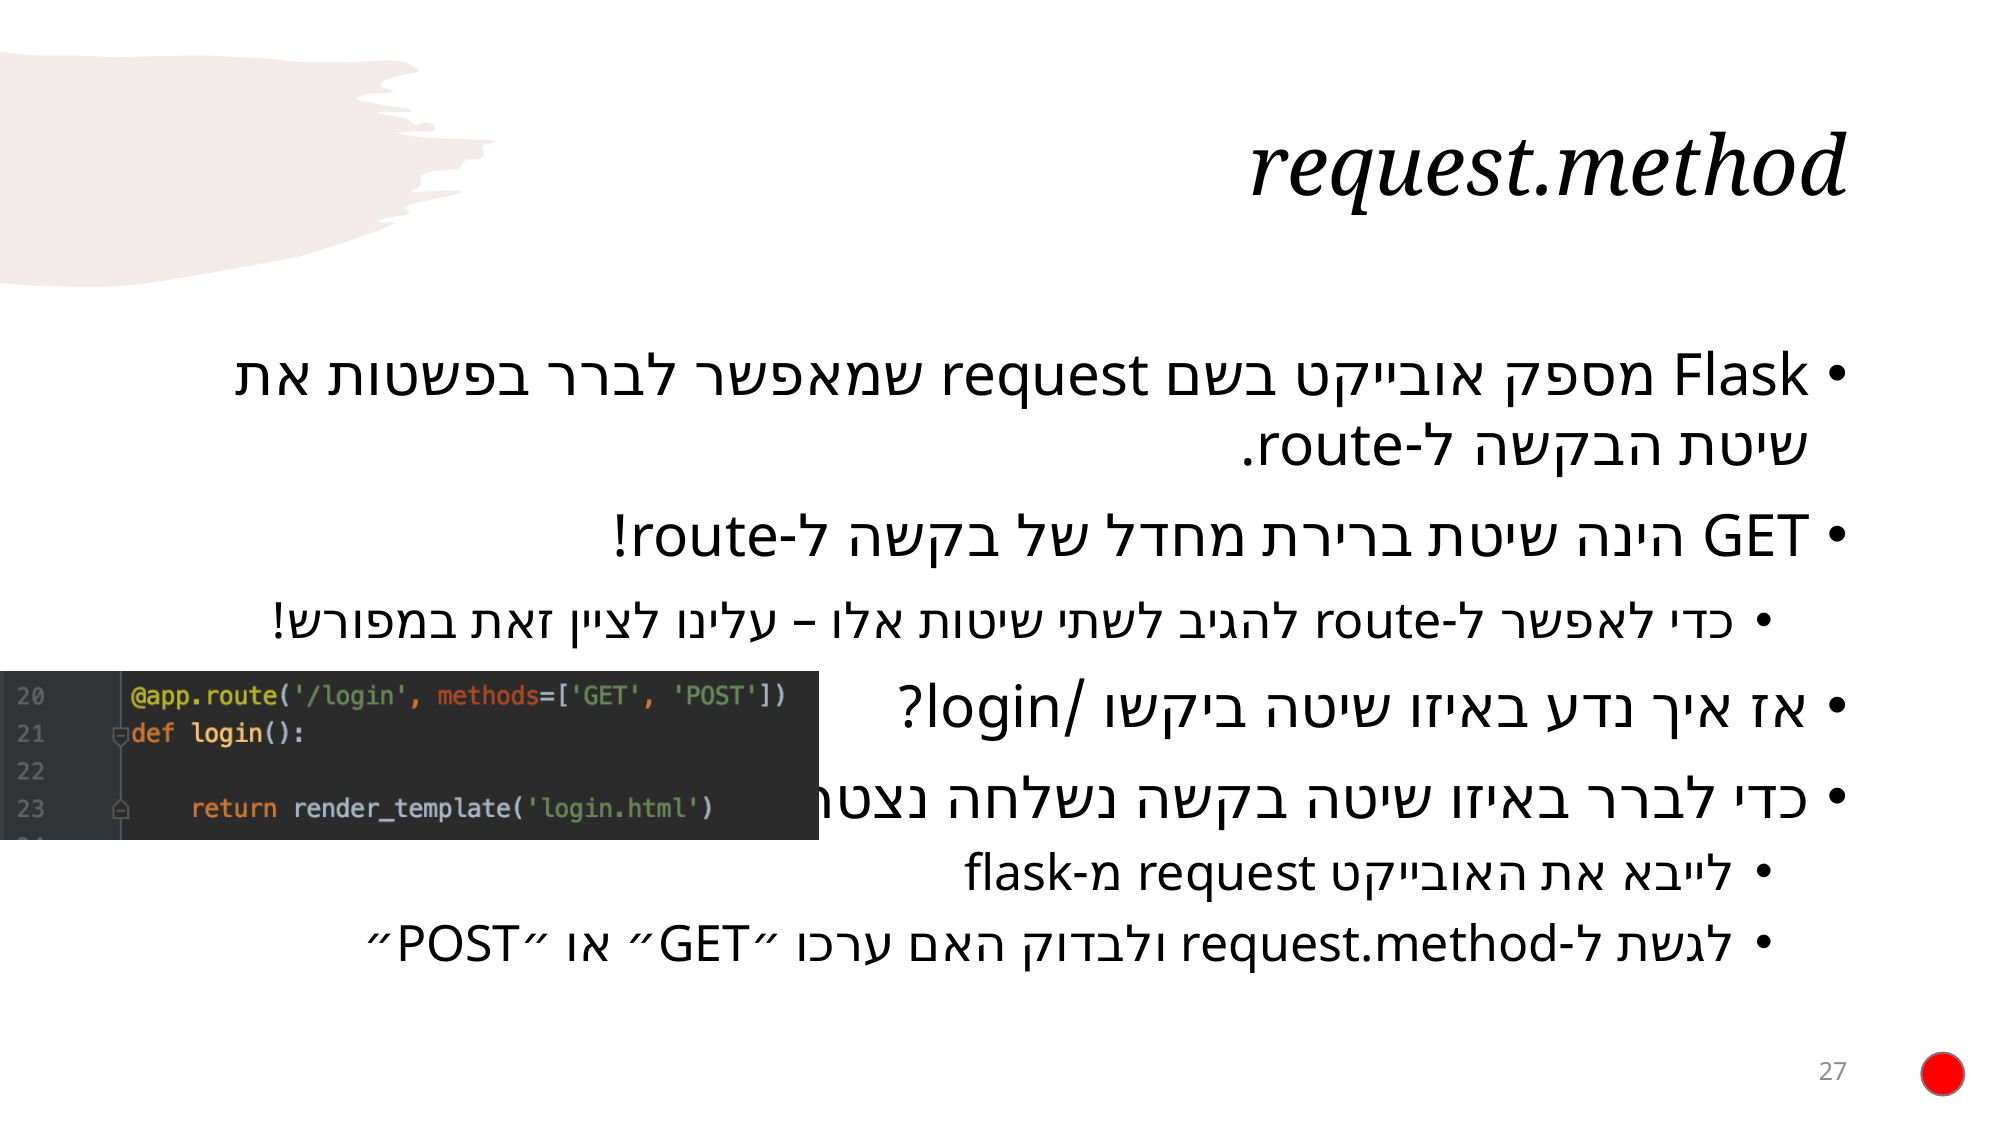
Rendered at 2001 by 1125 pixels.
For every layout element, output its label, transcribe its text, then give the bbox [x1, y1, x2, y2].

list Flask מספק אובייקט בשם request שמאפשר לברר בפשטות את שיטת הבקשה ל-route. GET הינה שיטת ברירת מחדל של בקשה ל-route! כדי לאפשר ל-route להגיב לשתי שיטות אלו – עלינו לציין זאת במפורש! אז איך נדע באיזו שיטה ביקשו /login? כדי לברר באיזו שיטה בקשה נשלחה נצטרך: לייבא את האובייקט request מ-flask לגשת ל-request.method ולבדוק האם ערכו ״GET״ או ״POST״ [137, 329, 1863, 1013]
slide_number 27 [1412, 1042, 1863, 1103]
text_box [1920, 1051, 1966, 1097]
title request.method [137, 59, 1863, 278]
picture [0, 671, 819, 840]
